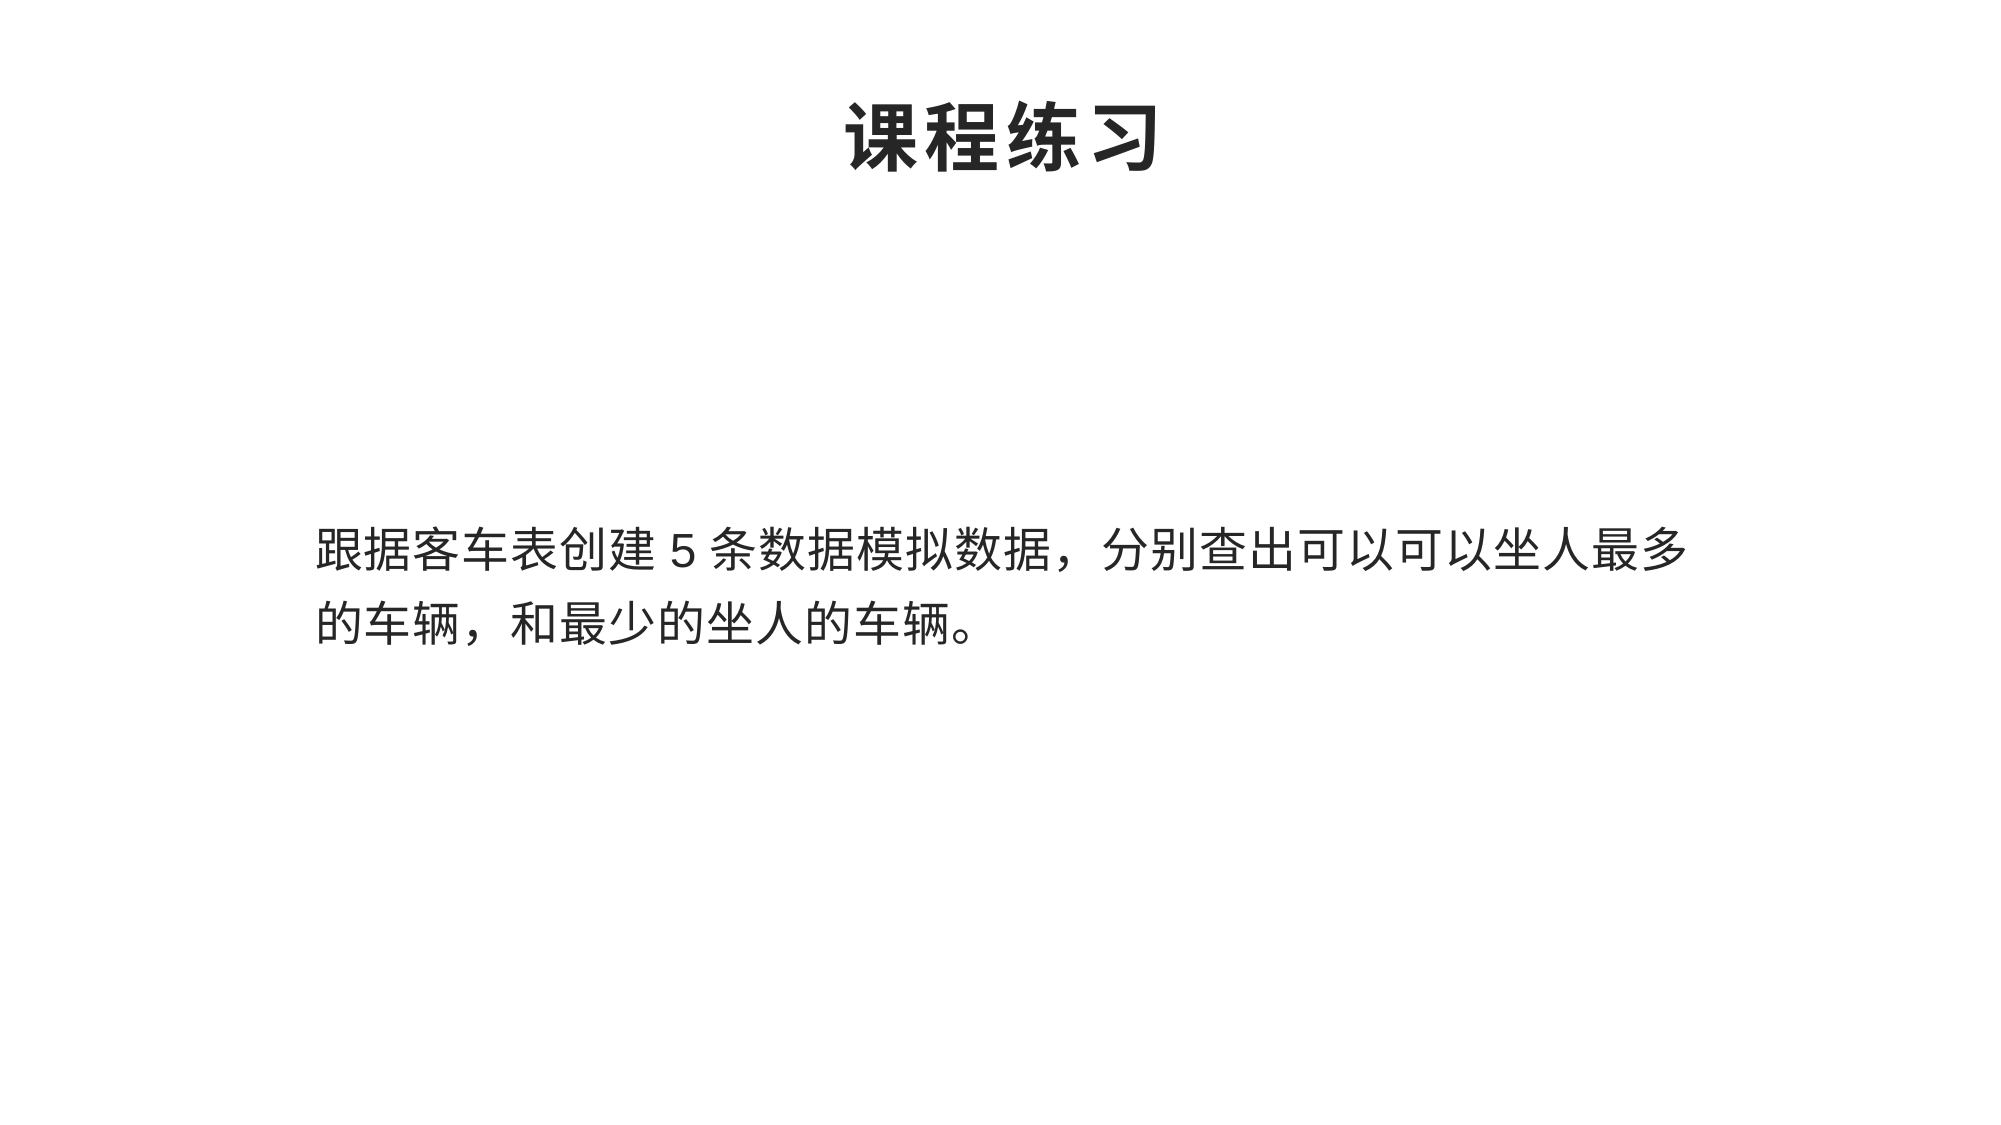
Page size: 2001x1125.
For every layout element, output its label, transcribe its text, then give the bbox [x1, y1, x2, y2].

text_box 课程练习 [712, 52, 1288, 187]
text_box 跟据客车表创建5条数据模拟数据，分别查出可以可以坐人最多的车辆，和最少的坐人的车辆。 [298, 257, 1702, 896]
